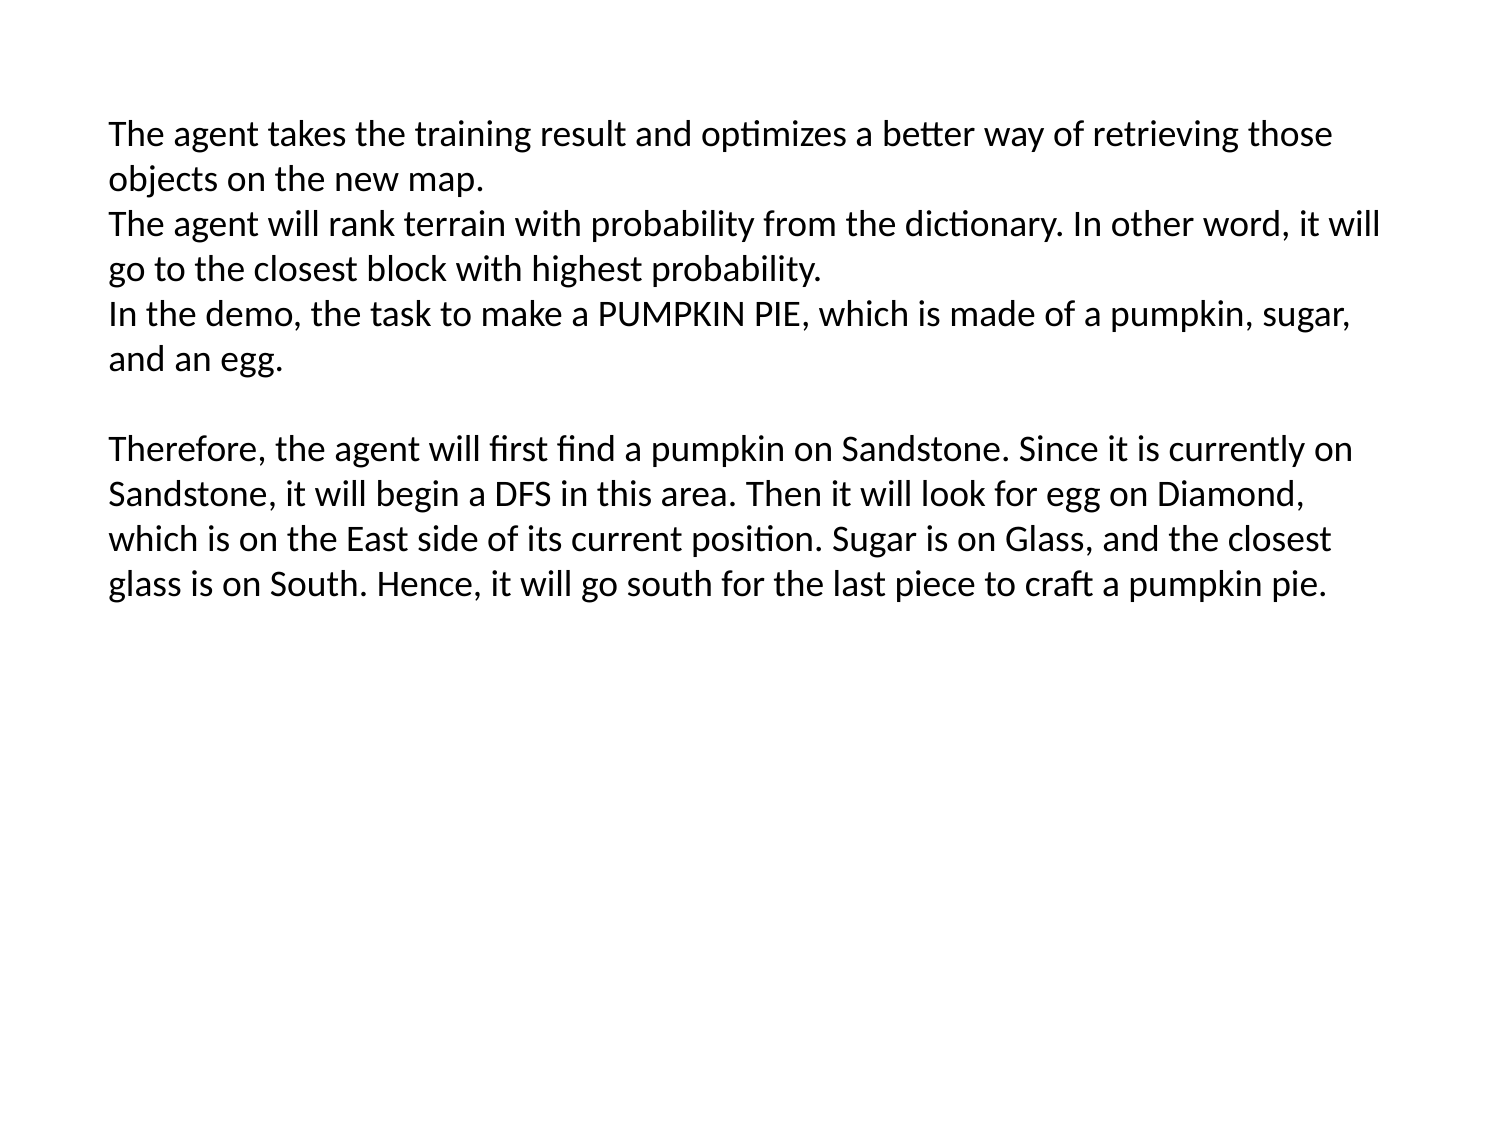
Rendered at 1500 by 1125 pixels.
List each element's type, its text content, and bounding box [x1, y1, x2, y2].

text_box The agent takes the training result and optimizes a better way of retrieving those objects on the new map. The agent will rank terrain with probability from the dictionary. In other word, it will go to the closest block with highest probability. In the demo, the task to make a PUMPKIN PIE, which is made of a pumpkin, sugar, and an egg. Therefore, the agent will first find a pumpkin on Sandstone. Since it is currently on Sandstone, it will begin a DFS in this area. Then it will look for egg on Diamond, which is on the East side of its current position. Sugar is on Glass, and the closest glass is on South. Hence, it will go south for the last piece to craft a pumpkin pie. [93, 101, 1405, 612]
